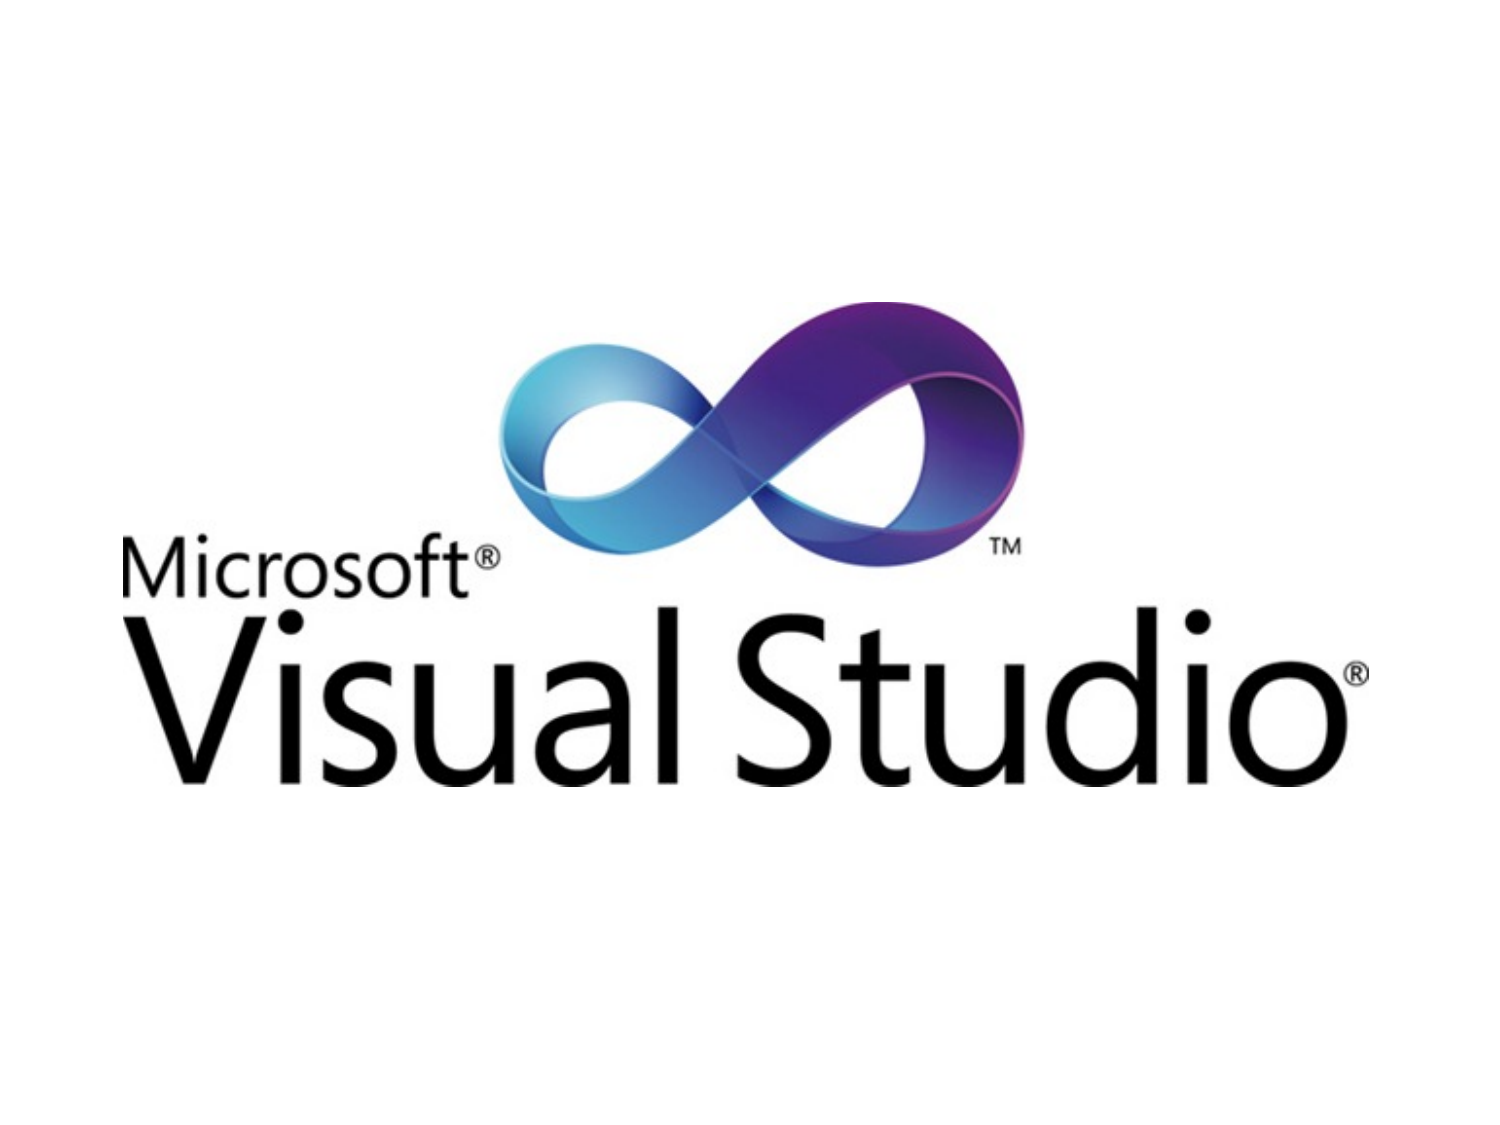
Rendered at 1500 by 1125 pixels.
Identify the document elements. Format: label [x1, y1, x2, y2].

picture [123, 302, 1369, 788]
